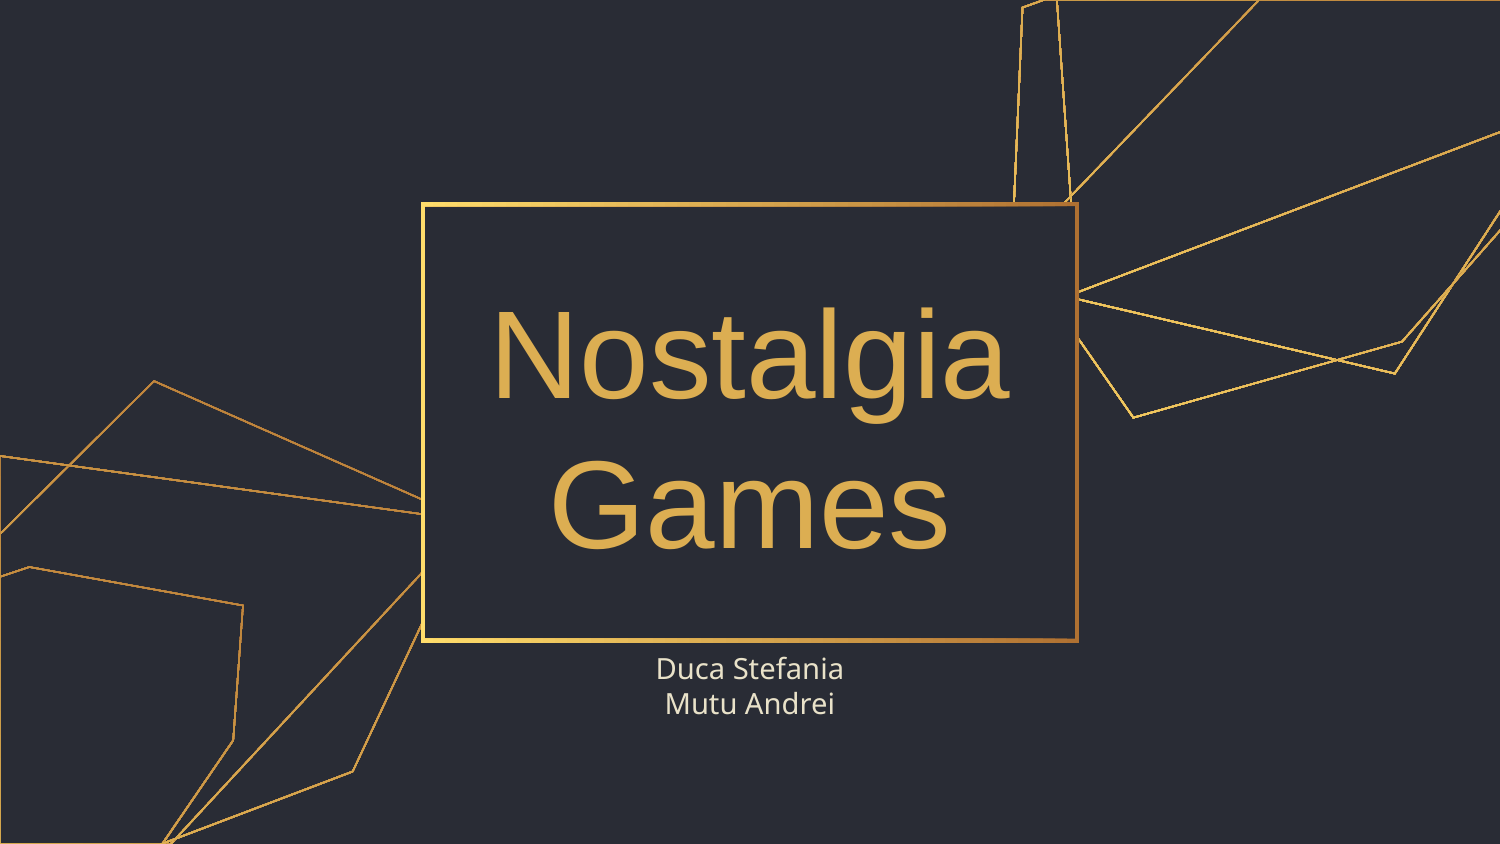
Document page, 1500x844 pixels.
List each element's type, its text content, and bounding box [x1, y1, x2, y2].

subtitle Duca Stefania Mutu Andrei [336, 640, 1164, 730]
title Nostalgia Games [450, 268, 1050, 579]
